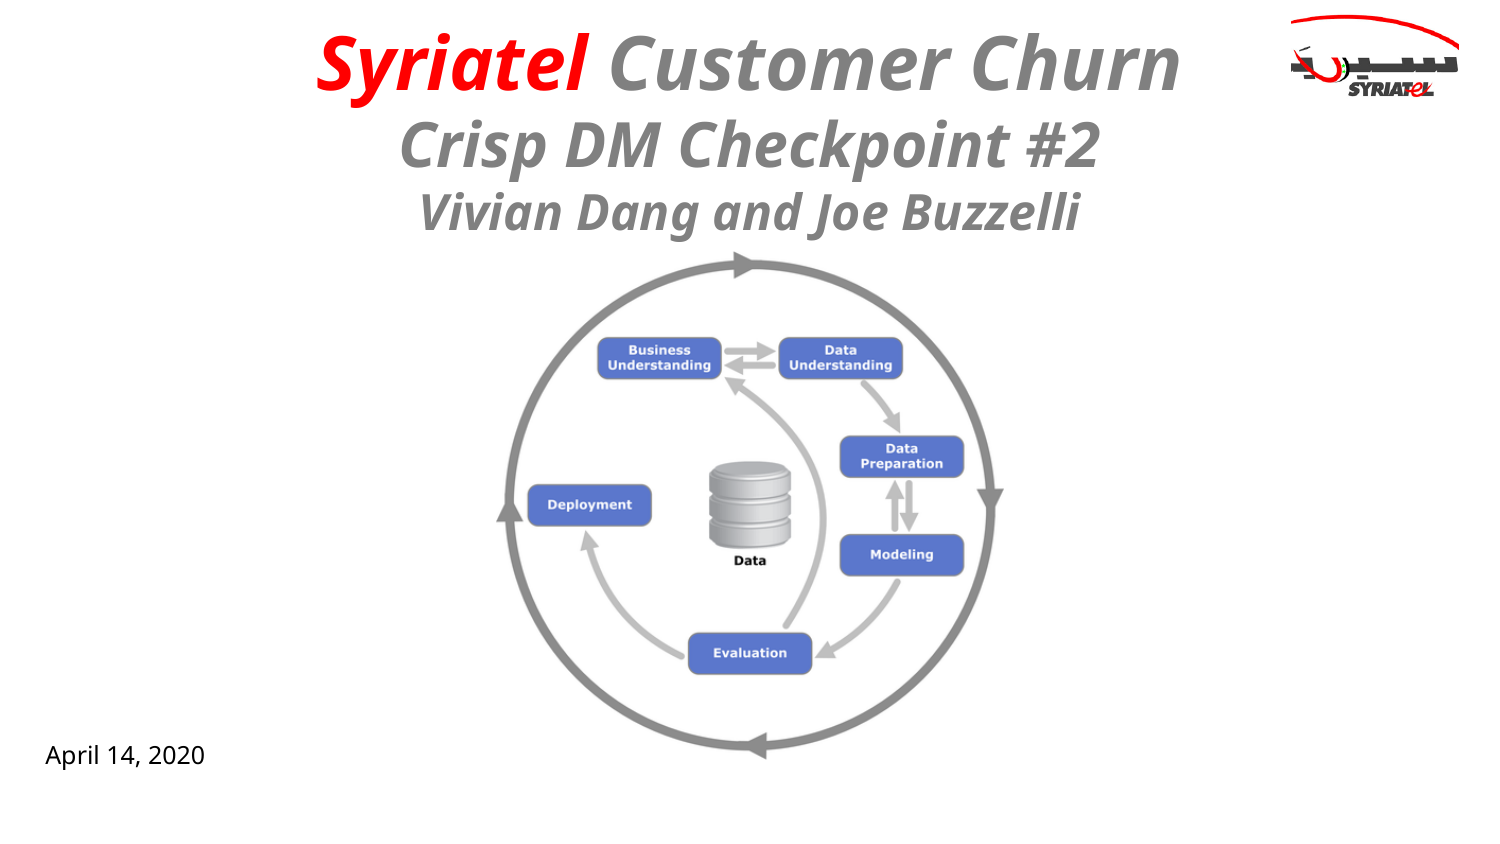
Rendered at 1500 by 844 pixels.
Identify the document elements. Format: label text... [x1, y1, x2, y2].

picture [495, 250, 1004, 760]
text_box Syriatel Customer Churn Crisp DM Checkpoint #2 Vivian Dang and Joe Buzzelli [0, 0, 1500, 352]
picture [1290, 7, 1459, 108]
text_box April 14, 2020 [30, 694, 503, 825]
